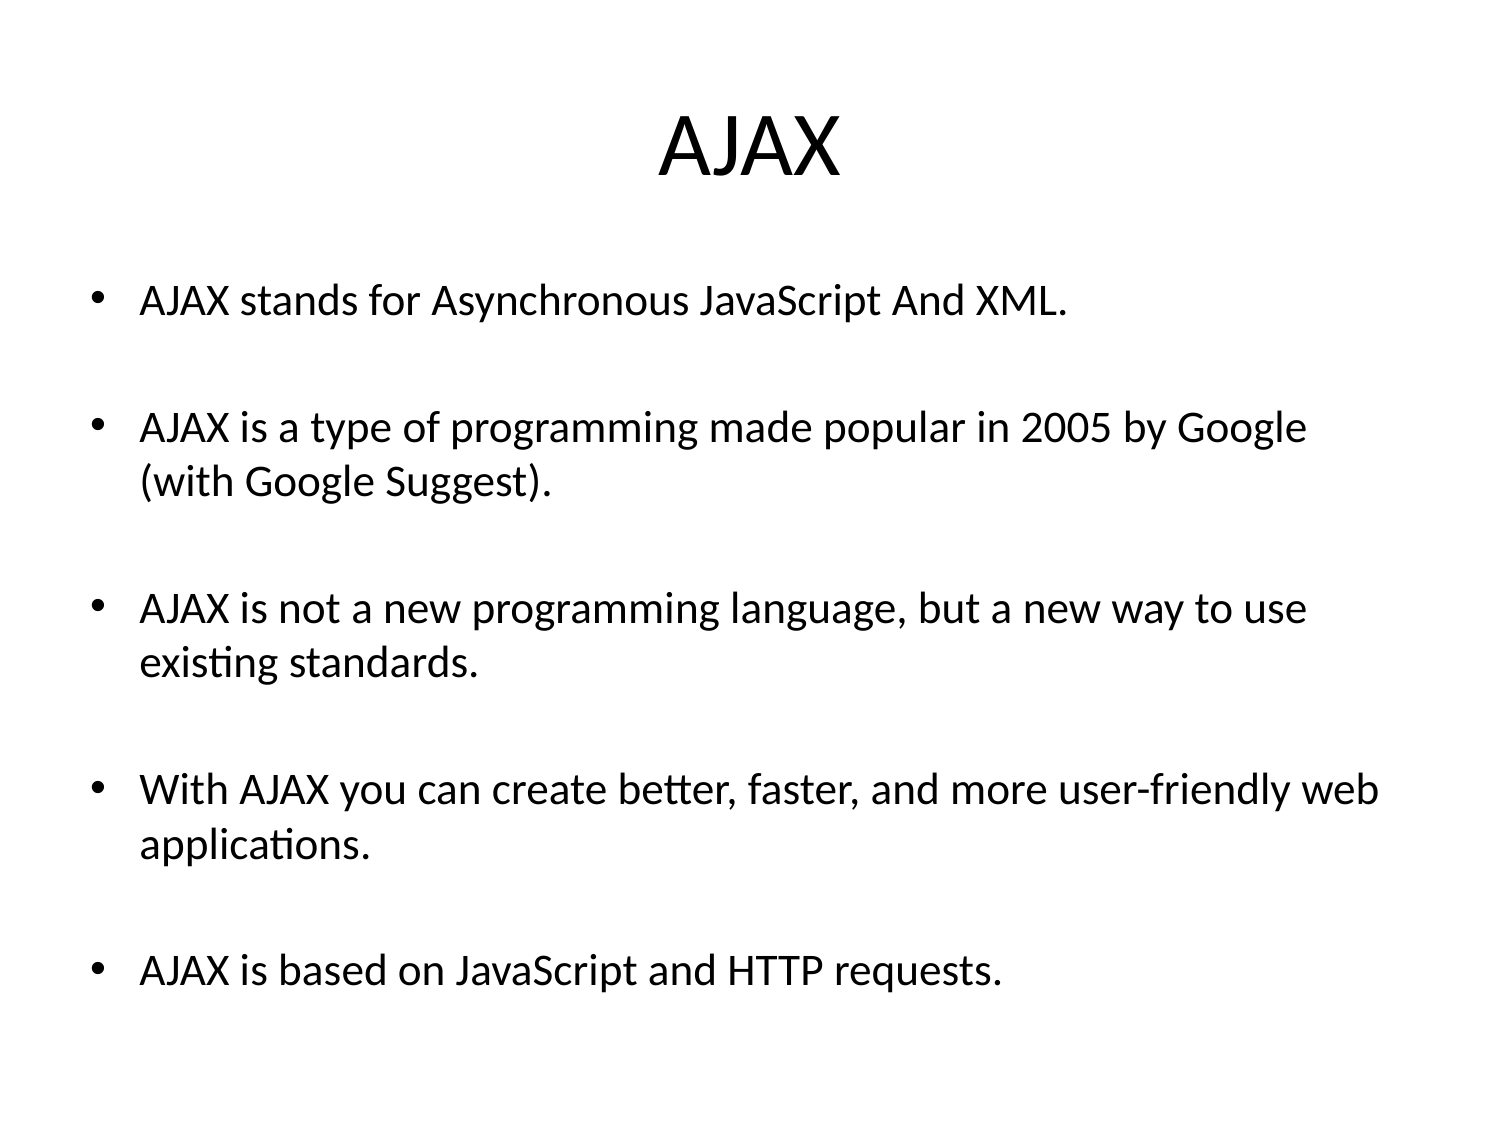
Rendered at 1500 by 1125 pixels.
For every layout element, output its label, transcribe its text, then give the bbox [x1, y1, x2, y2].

list AJAX stands for Asynchronous JavaScript And XML. AJAX is a type of programming made popular in 2005 by Google (with Google Suggest). AJAX is not a new programming language, but a new way to use existing standards. With AJAX you can create better, faster, and more user-friendly web applications. AJAX is based on JavaScript and HTTP requests. [75, 262, 1425, 1005]
title AJAX [75, 45, 1425, 233]
